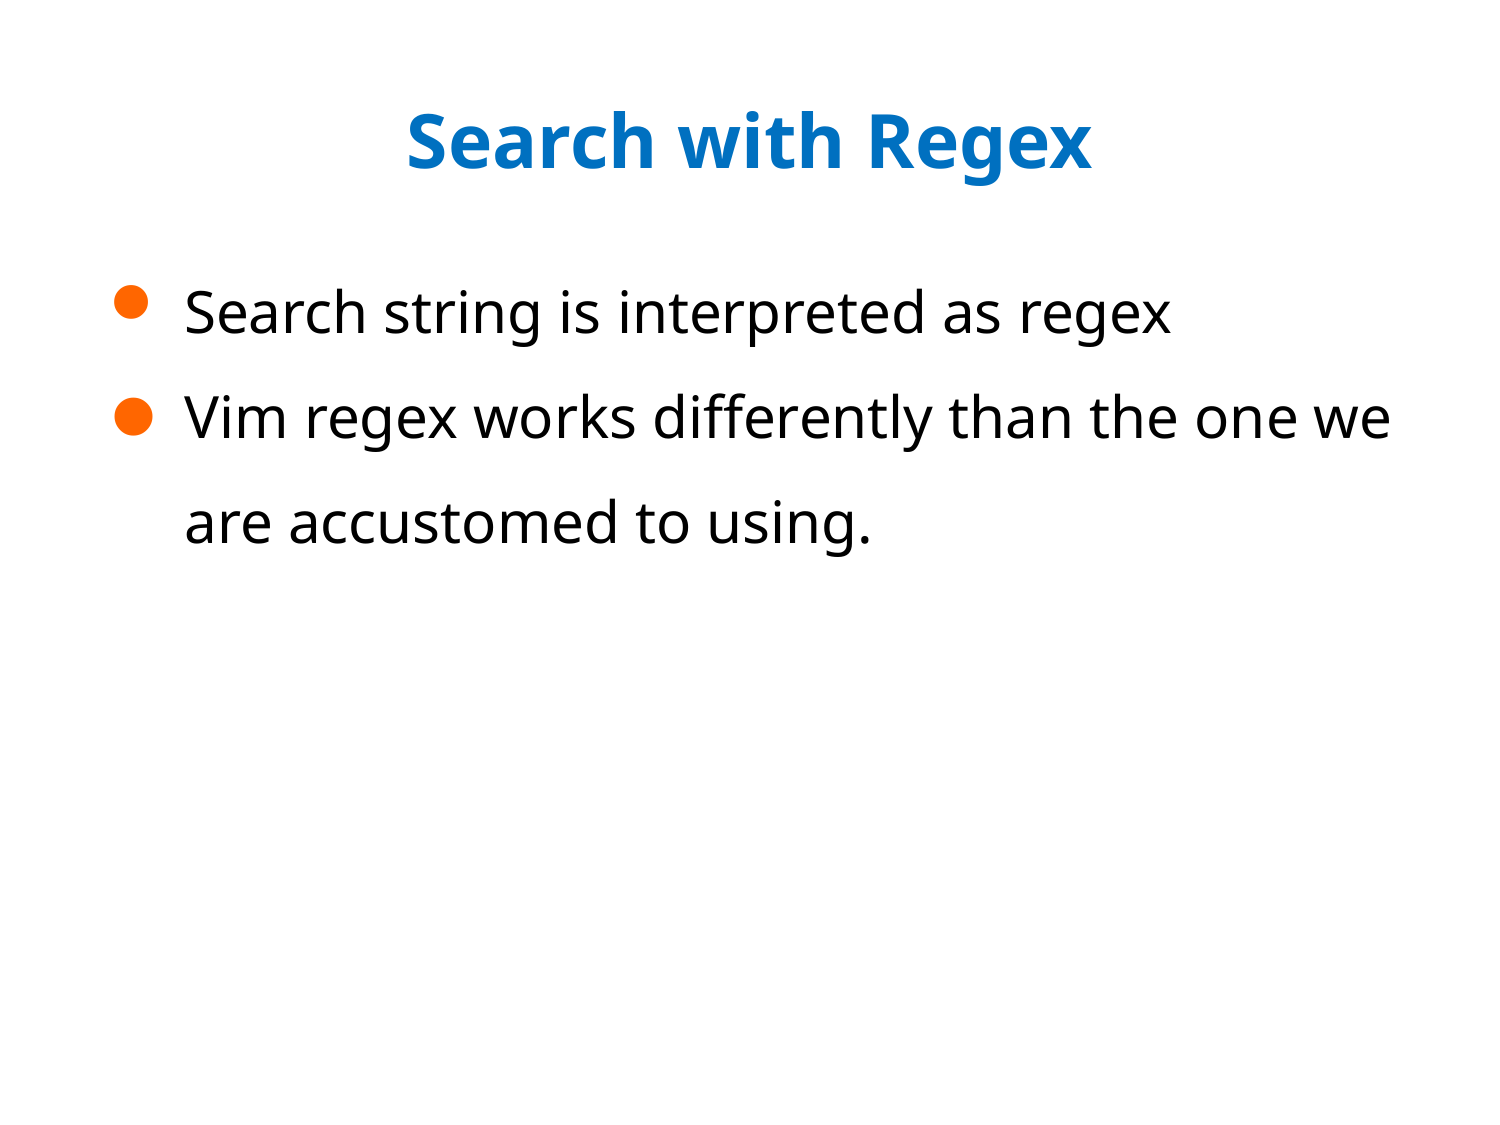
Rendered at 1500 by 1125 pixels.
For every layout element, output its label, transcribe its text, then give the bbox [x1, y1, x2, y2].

title Search with Regex [74, 44, 1426, 233]
text_box Search string is interpreted as regex Vim regex works differently than the one we are accustomed to using. [94, 232, 1426, 563]
